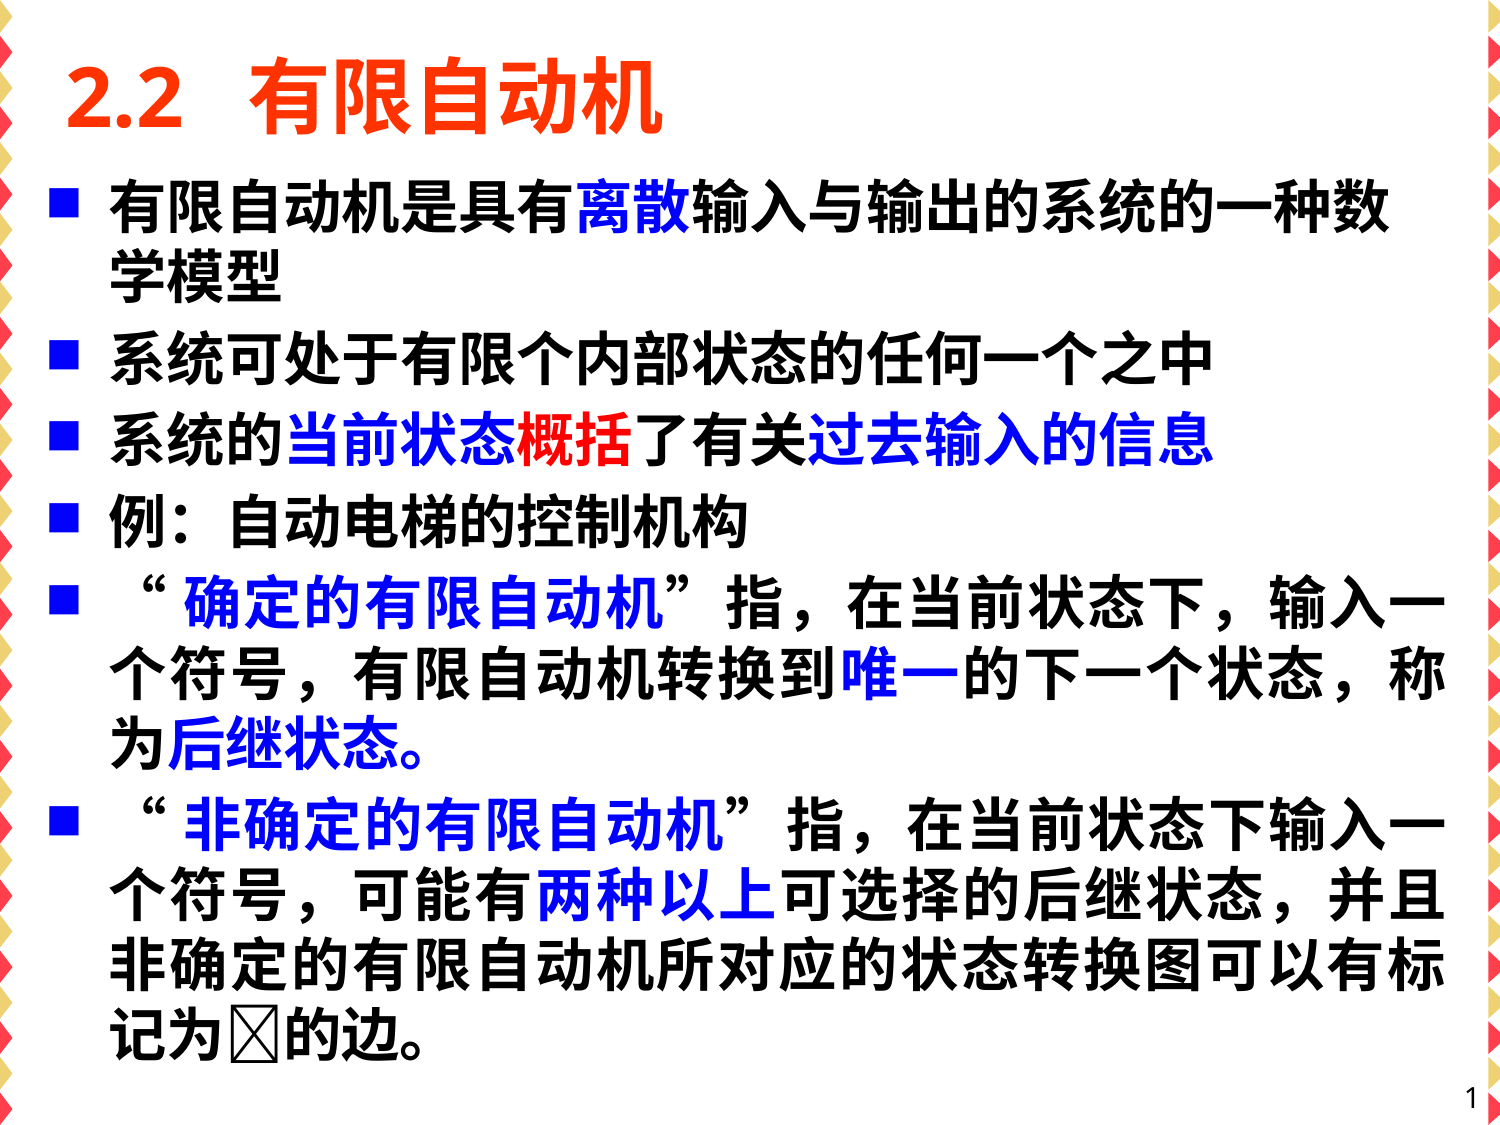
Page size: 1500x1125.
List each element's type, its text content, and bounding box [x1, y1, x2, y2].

title 2.2 有限自动机 [50, 24, 1463, 162]
slide_number 1 [1377, 1071, 1496, 1117]
list 有限自动机是具有离散输入与输出的系统的一种数学模型 系统可处于有限个内部状态的任何一个之中 系统的当前状态概括了有关过去输入的信息 例：自动电梯的控制机构 “确定的有限自动机”指，在当前状态下，输入一个符号，有限自动机转换到唯一的下一个状态，称为后继状态。 “非确定的有限自动机”指，在当前状态下输入一个符号，可能有两种以上可选择的后继状态，并且非确定的有限自动机所对应的状态转换图可以有标记为的边。 [37, 162, 1463, 1100]
